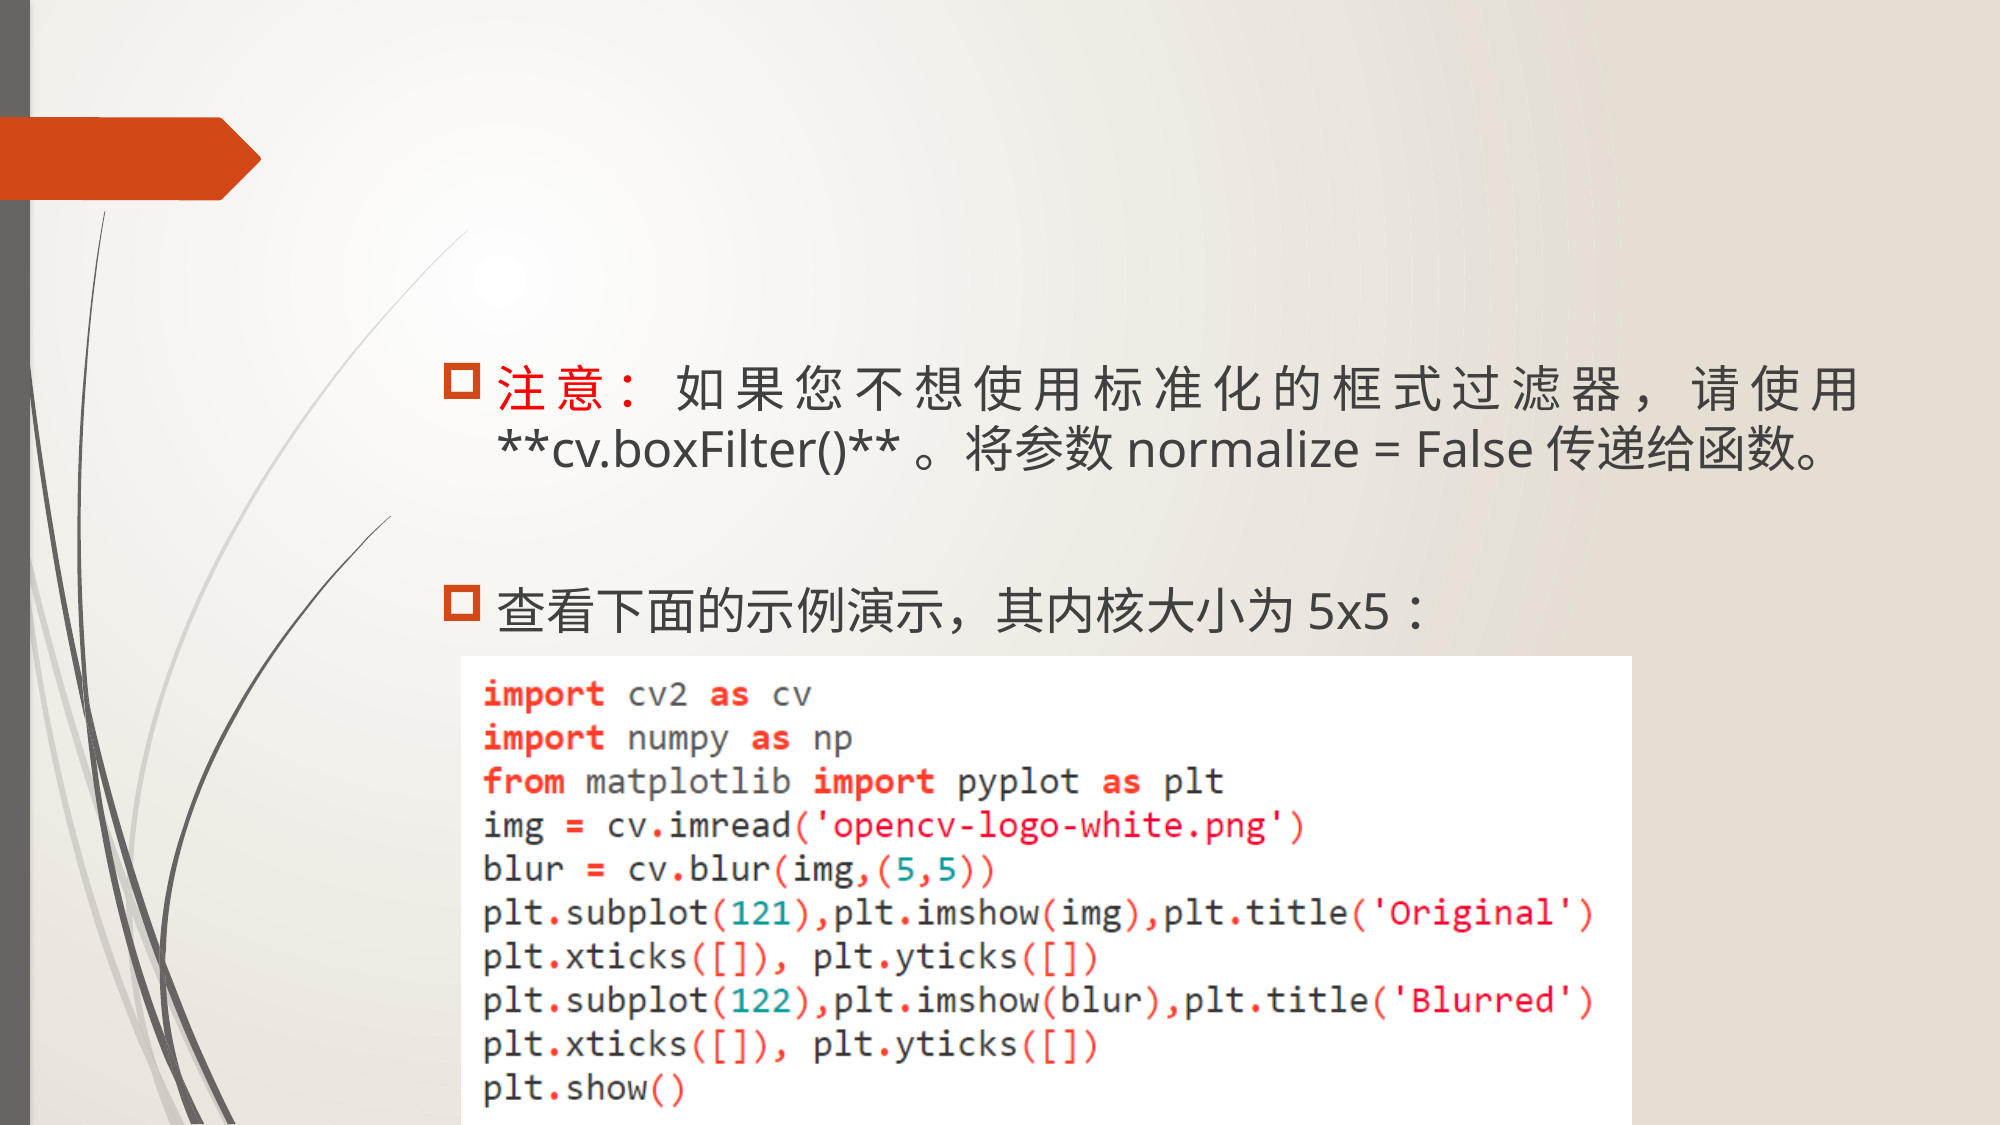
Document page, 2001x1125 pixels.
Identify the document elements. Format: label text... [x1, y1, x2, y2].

picture [460, 656, 1632, 1125]
list 注意：如果您不想使用标准化的框式过滤器，请使用**cv.boxFilter()**。将参数normalize = False传递给函数。 查看下面的示例演示，其内核大小为5x5： [424, 350, 1888, 970]
